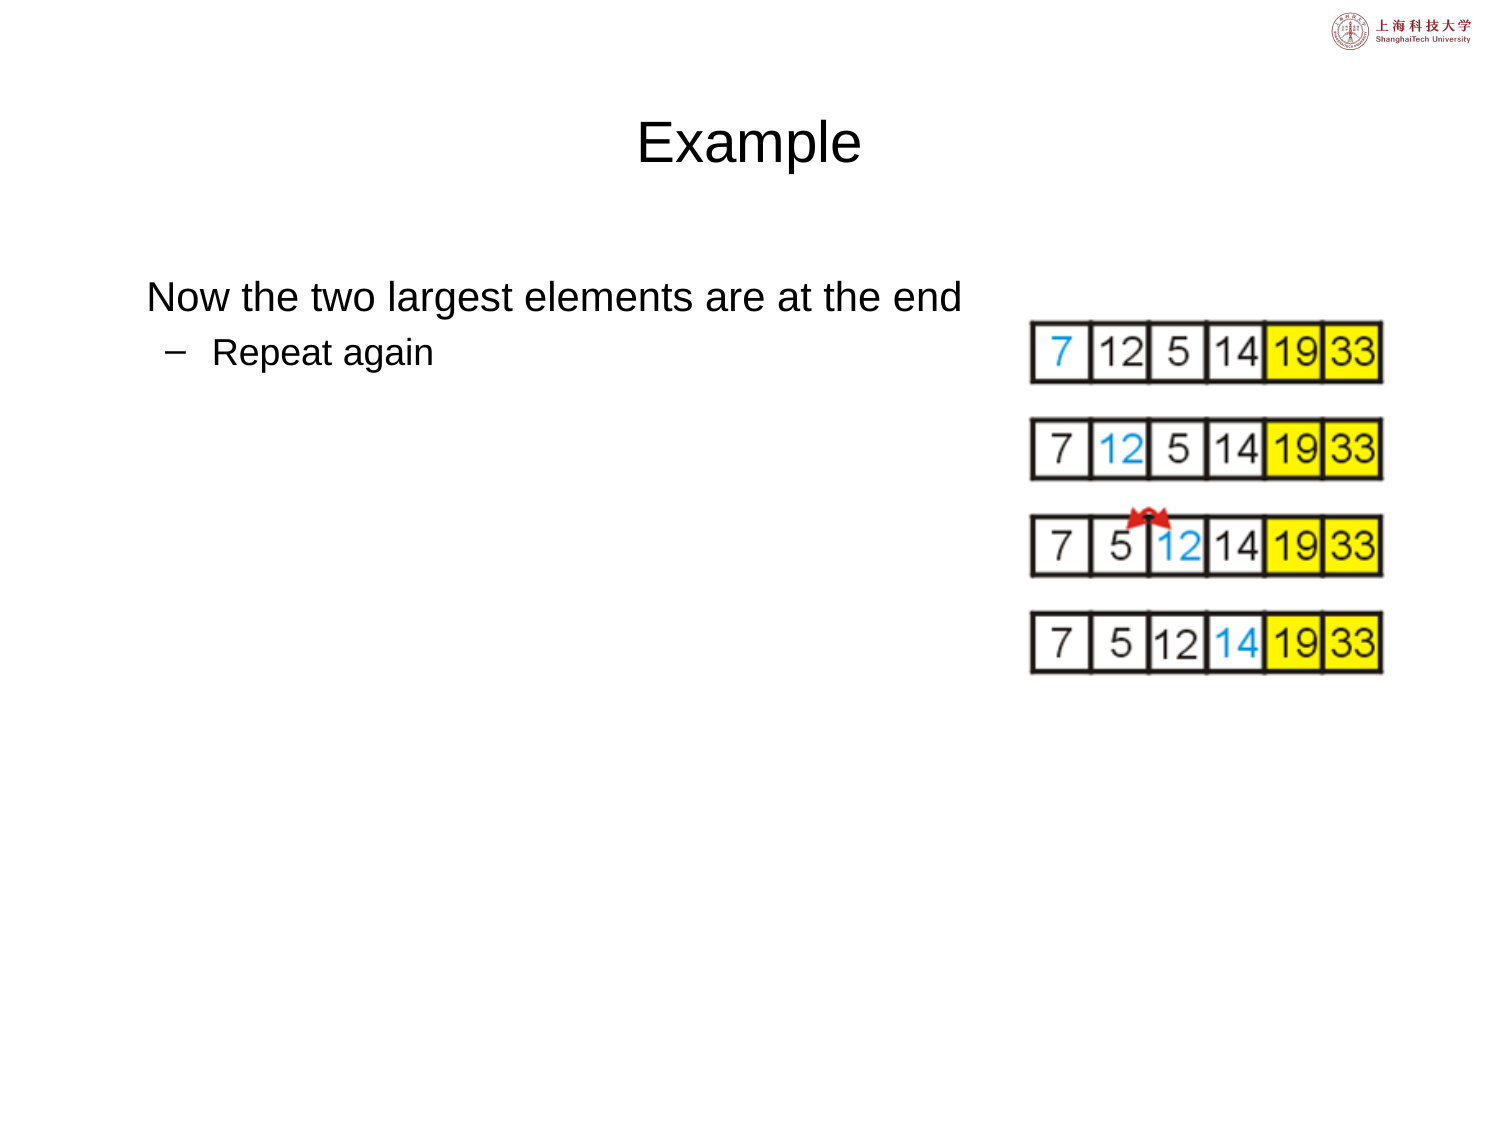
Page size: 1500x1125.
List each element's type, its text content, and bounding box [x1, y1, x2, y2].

picture [1021, 302, 1393, 684]
picture [1327, 0, 1478, 109]
list Now the two largest elements are at the end Repeat again [74, 262, 999, 1006]
title Example [74, 44, 1426, 233]
